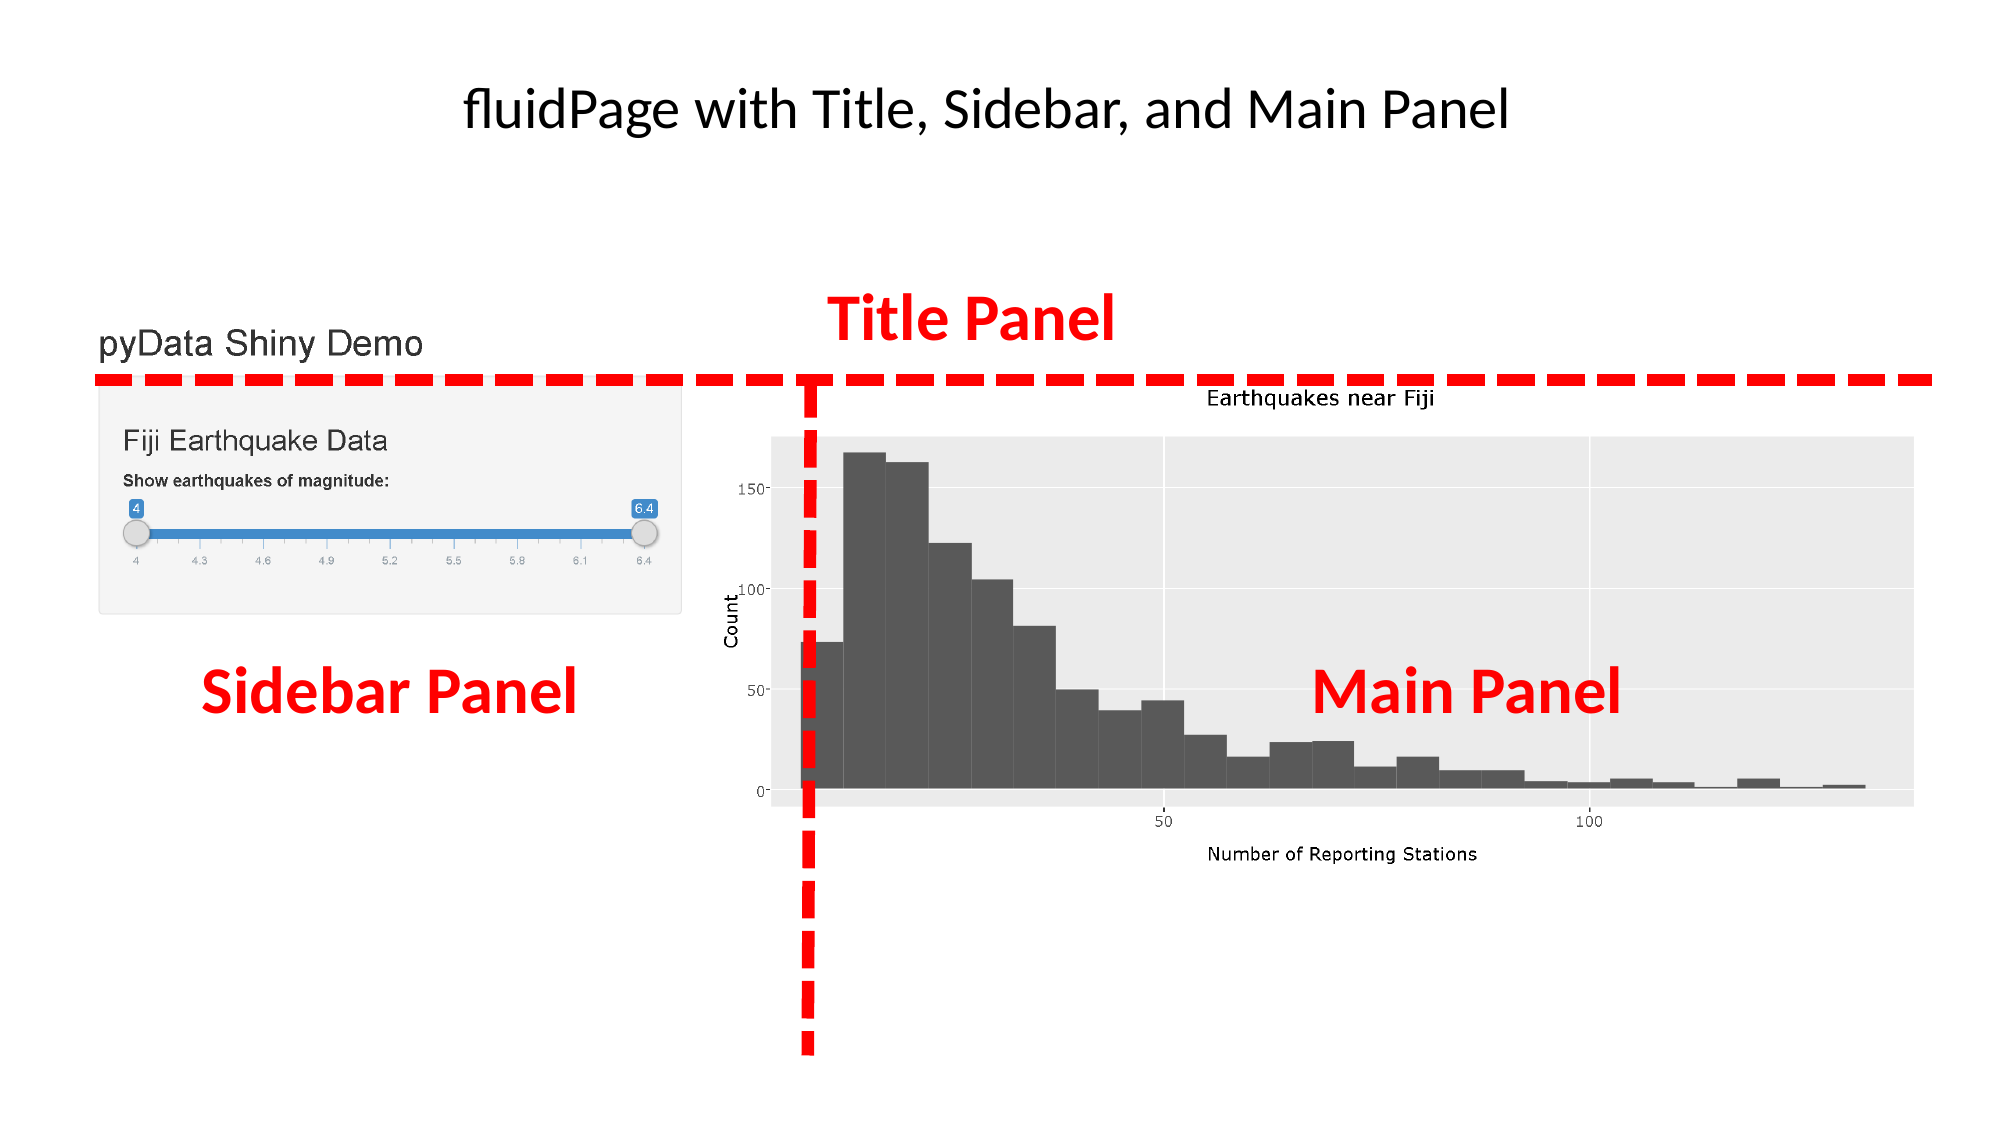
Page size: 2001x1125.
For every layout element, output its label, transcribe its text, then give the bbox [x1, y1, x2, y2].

text_box fluidPage with Title, Sidebar, and Main Panel [448, 62, 1527, 148]
picture [94, 381, 807, 965]
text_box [807, 380, 811, 1056]
picture [94, 314, 1932, 379]
text_box Title Panel [812, 266, 1133, 314]
picture [811, 381, 1932, 965]
